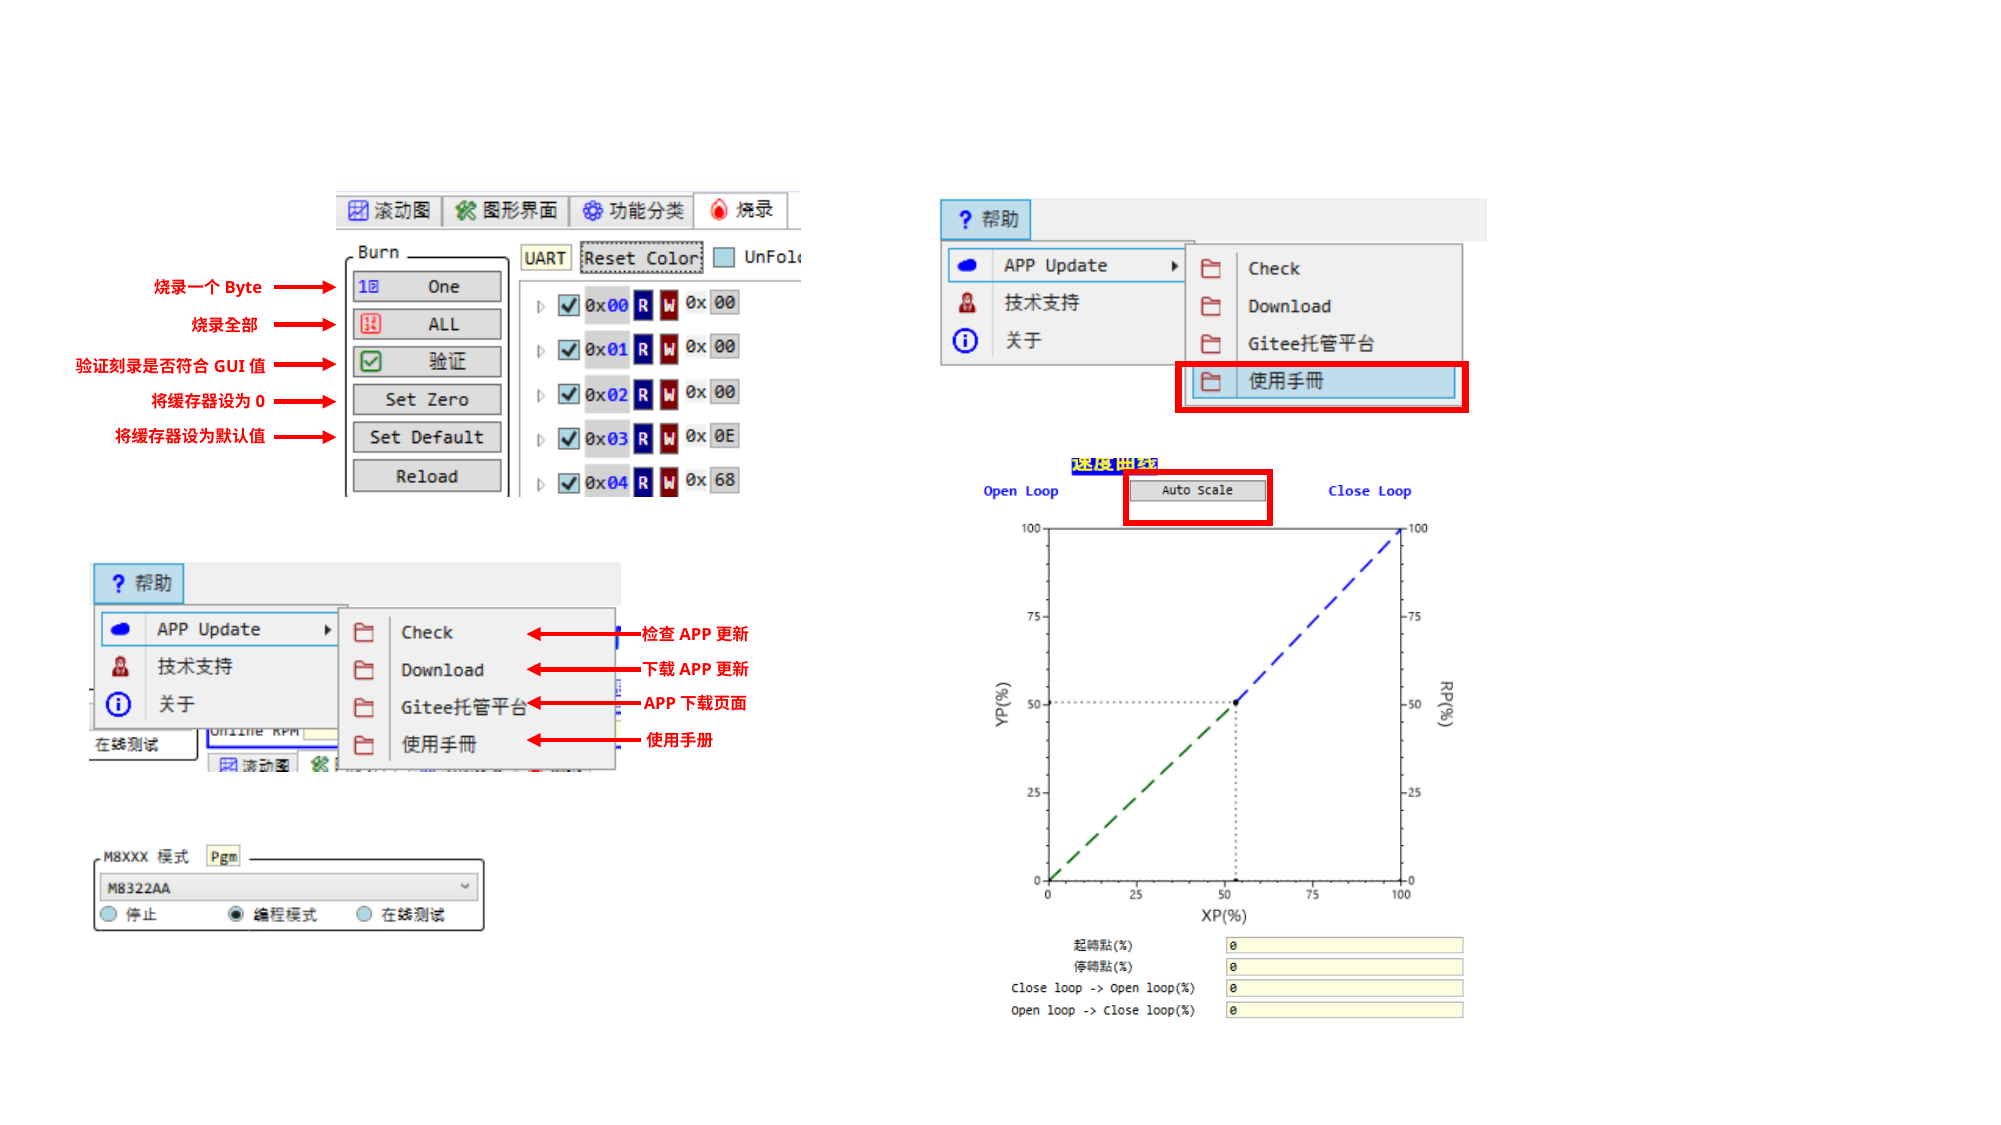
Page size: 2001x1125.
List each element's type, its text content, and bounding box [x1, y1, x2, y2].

text_box 检查APP更新 [627, 616, 764, 651]
picture [335, 190, 802, 497]
text_box 使用手册 [631, 722, 729, 757]
text_box 下载APP更新 [627, 651, 764, 687]
text_box APP下载页面 [629, 685, 762, 720]
text_box 烧录全部 [176, 306, 274, 342]
text_box 烧录一个Byte [138, 269, 278, 305]
text_box 将缓存器设为0 [136, 383, 280, 418]
text_box 验证刻录是否符合GUI值 [60, 348, 281, 384]
picture [983, 457, 1467, 1037]
picture [74, 839, 489, 934]
picture [938, 198, 1487, 411]
picture [88, 561, 622, 773]
text_box 将缓存器设为默认值 [100, 418, 281, 454]
